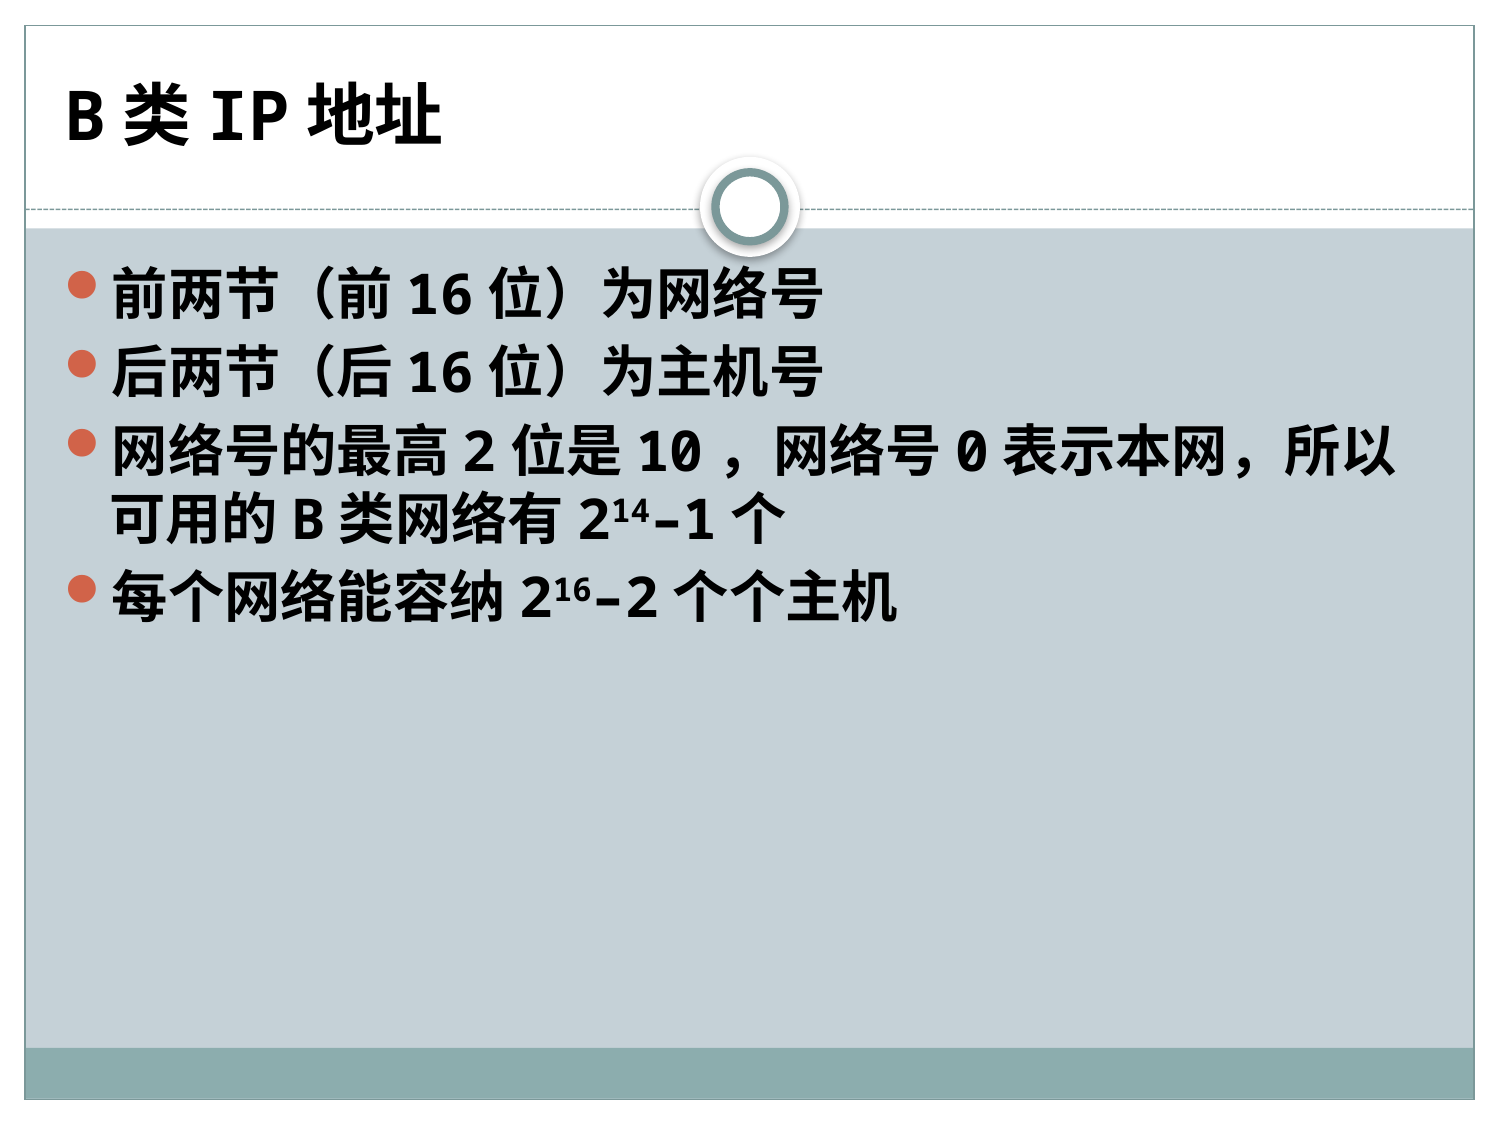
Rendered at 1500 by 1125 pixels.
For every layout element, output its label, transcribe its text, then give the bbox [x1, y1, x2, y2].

list 前两节（前16位）为网络号 后两节（后16位）为主机号 网络号的最高2位是10，网络号0表示本网，所以可用的B类网络有214–1个 每个网络能容纳216–2个个主机 [49, 250, 1445, 1001]
title B类IP地址 [49, 37, 1450, 162]
